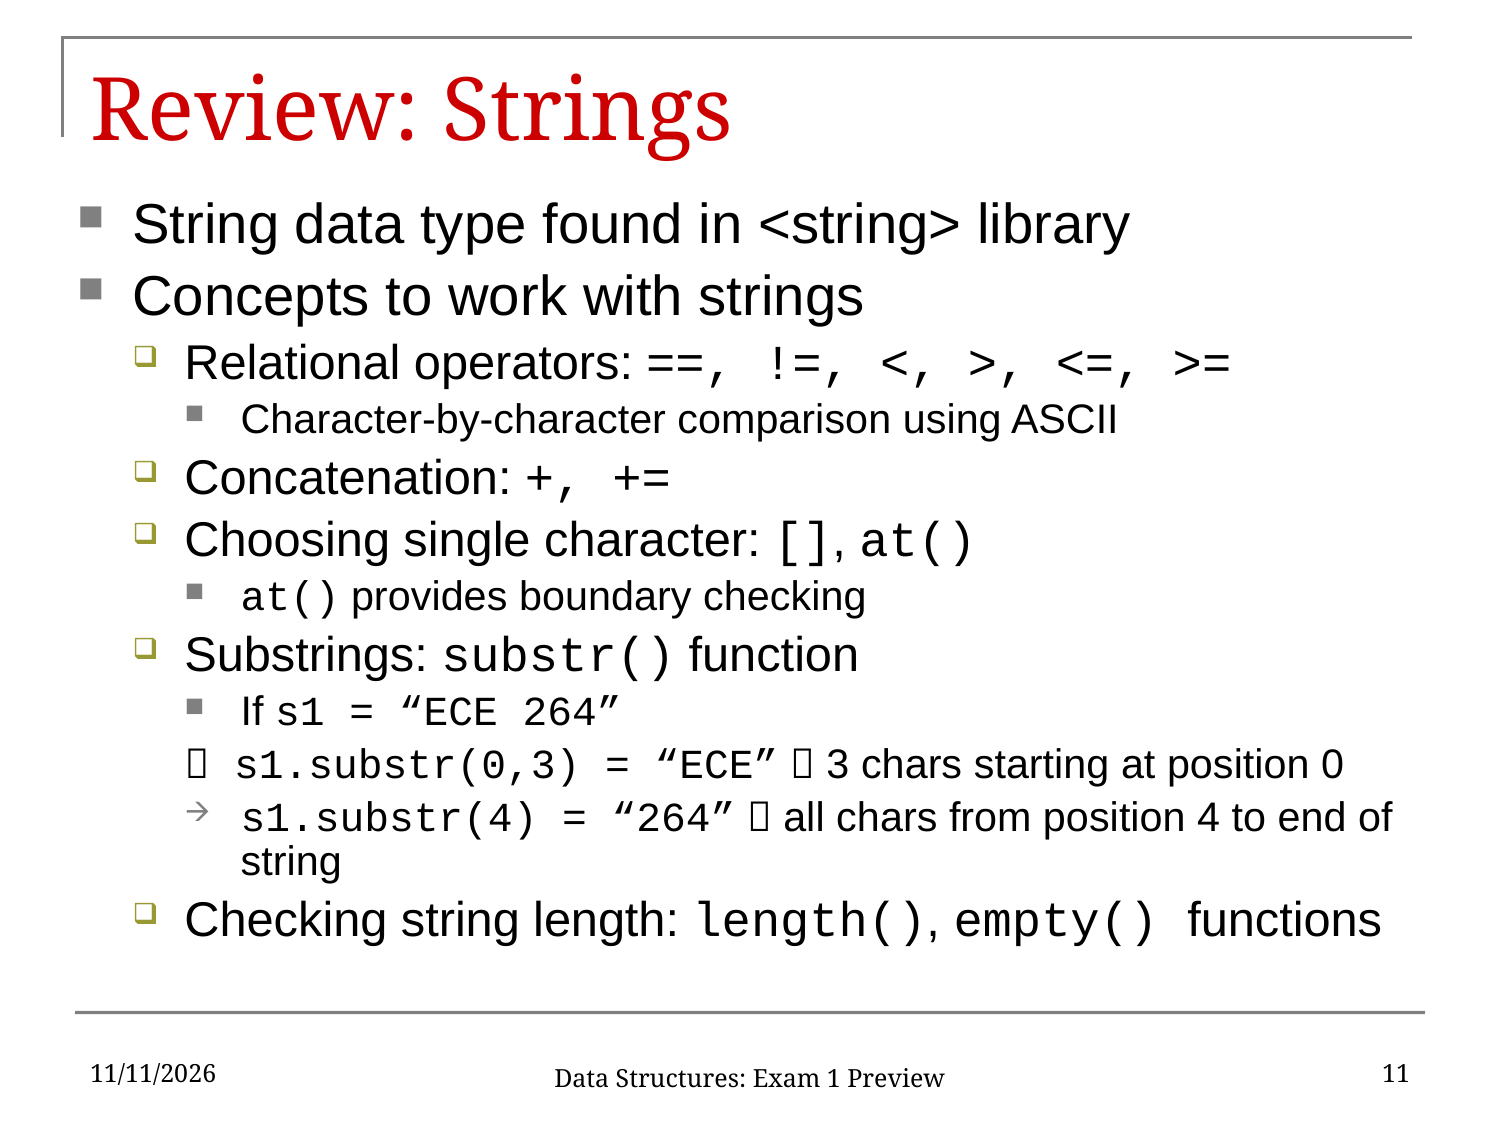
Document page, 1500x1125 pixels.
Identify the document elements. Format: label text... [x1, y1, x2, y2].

footer Data Structures: Exam 1 Preview [512, 1024, 988, 1101]
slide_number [74, 1023, 426, 1100]
list String data type found in <string> library Concepts to work with strings Relational operators: ==, !=, <, >, <=, >= Character-by-character comparison using ASCII Concatenation: +, += Choosing single character: [], at() at() provides boundary checking Substrings: substr() function If s1 = “ECE 264”  s1.substr(0,3) = “ECE”  3 chars starting at position 0 s1.substr(4) = “264”  all chars from position 4 to end of string Checking string length: length(), empty() functions [62, 187, 1413, 1006]
title Review: Strings [75, 45, 1425, 163]
slide_number 11 [1074, 1023, 1426, 1100]
